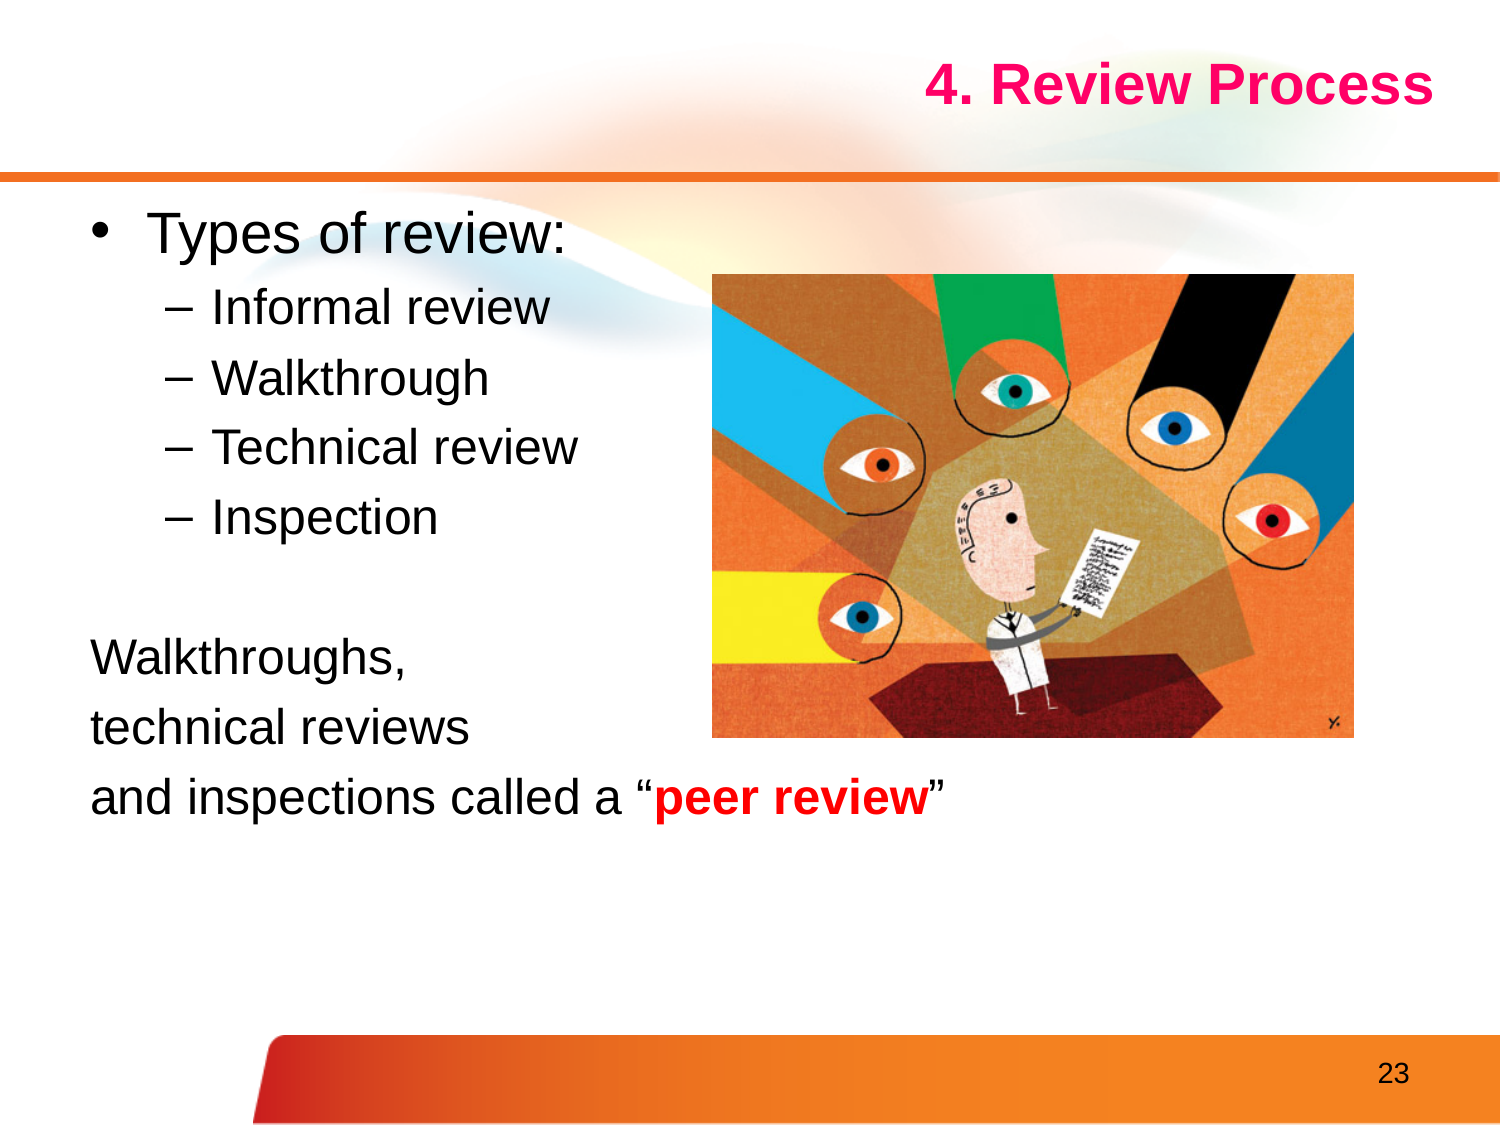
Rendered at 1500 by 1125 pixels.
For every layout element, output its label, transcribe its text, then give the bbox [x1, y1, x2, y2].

picture [0, 172, 1500, 187]
slide_number 23 [1074, 1046, 1426, 1125]
picture [253, 1035, 1500, 1125]
list Types of review: Informal review Walkthrough Technical review Inspection Walkthroughs, technical reviews and inspections called a “peer review” [75, 187, 1425, 1038]
picture [712, 274, 1354, 738]
title 4. Review Process [99, 0, 1450, 175]
